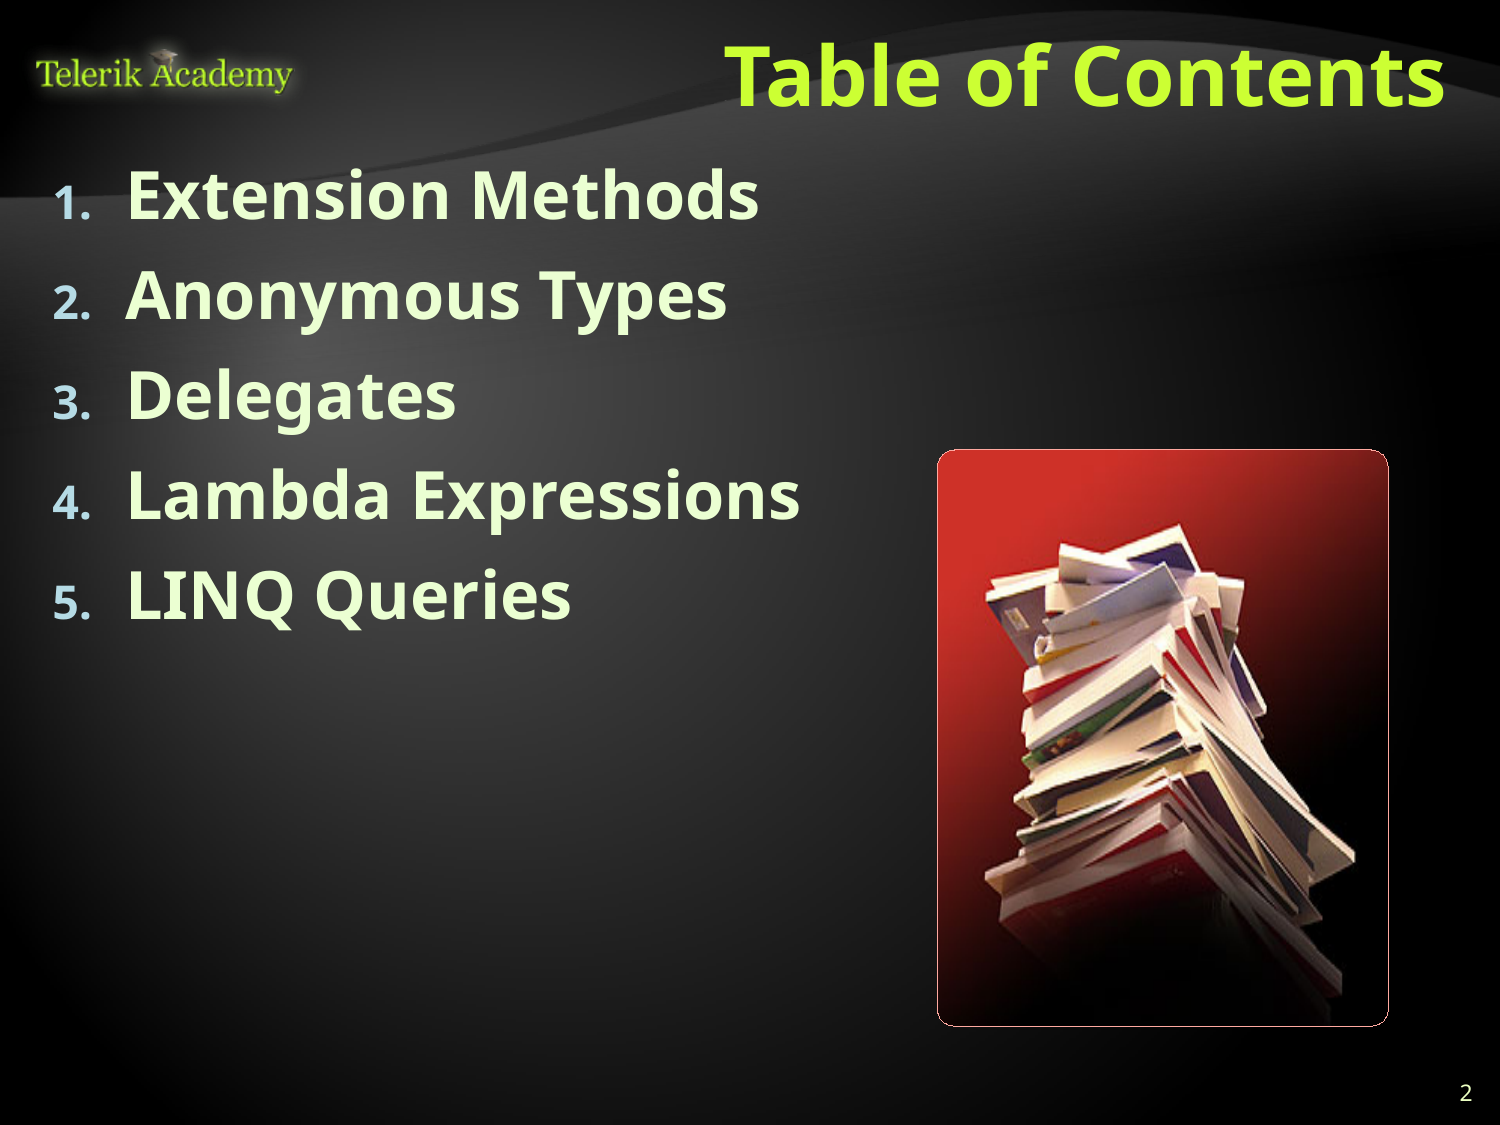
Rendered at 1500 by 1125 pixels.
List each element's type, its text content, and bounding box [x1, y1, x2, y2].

list Extension Methods Anonymous Types Delegates Lambda Expressions LINQ Queries [37, 149, 1463, 1100]
slide_number 2 [1412, 1074, 1488, 1113]
picture [0, 0, 1500, 1125]
title Table of Contents [300, 12, 1463, 149]
